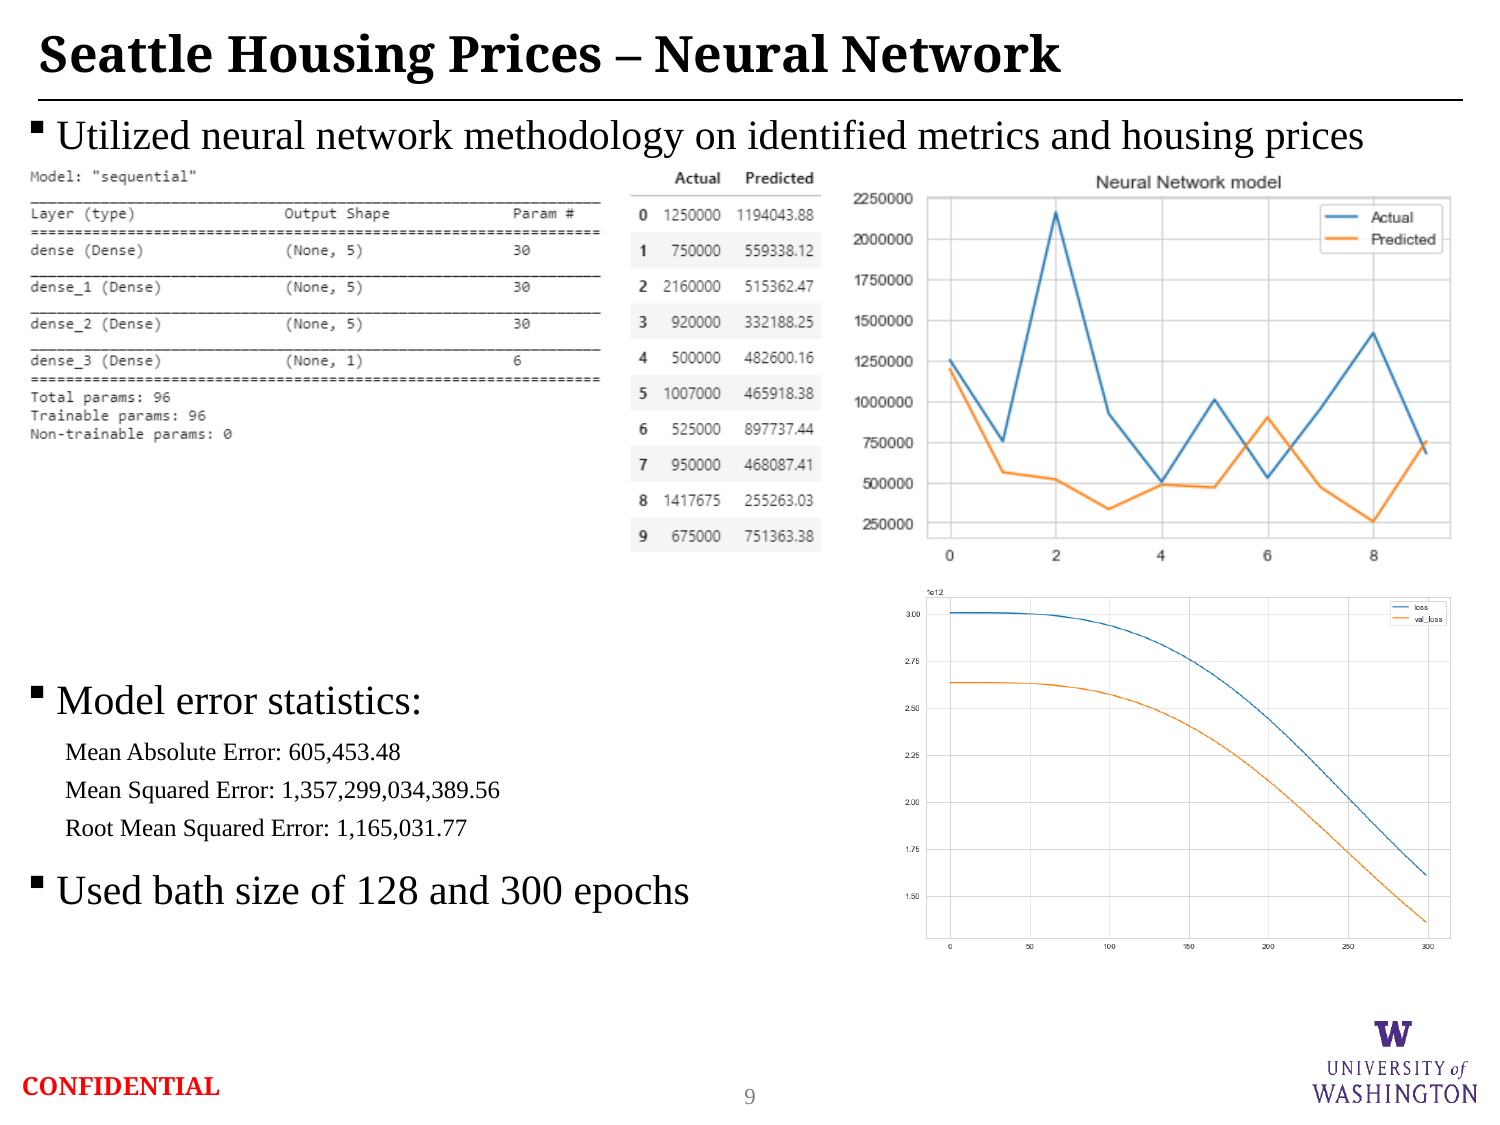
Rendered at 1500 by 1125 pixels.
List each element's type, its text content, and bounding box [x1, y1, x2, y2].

picture [897, 586, 1459, 955]
picture [1312, 1021, 1477, 1103]
list Utilized neural network methodology on identified metrics and housing prices Model error statistics: Mean Absolute Error: 605,453.48 Mean Squared Error: 1,357,299,034,389.56 Root Mean Squared Error: 1,165,031.77 Used bath size of 128 and 300 epochs [12, 99, 1450, 913]
picture [24, 162, 607, 451]
picture [627, 162, 829, 552]
picture [841, 162, 1467, 569]
title Seattle Housing Prices – Neural Network [24, 17, 1375, 88]
